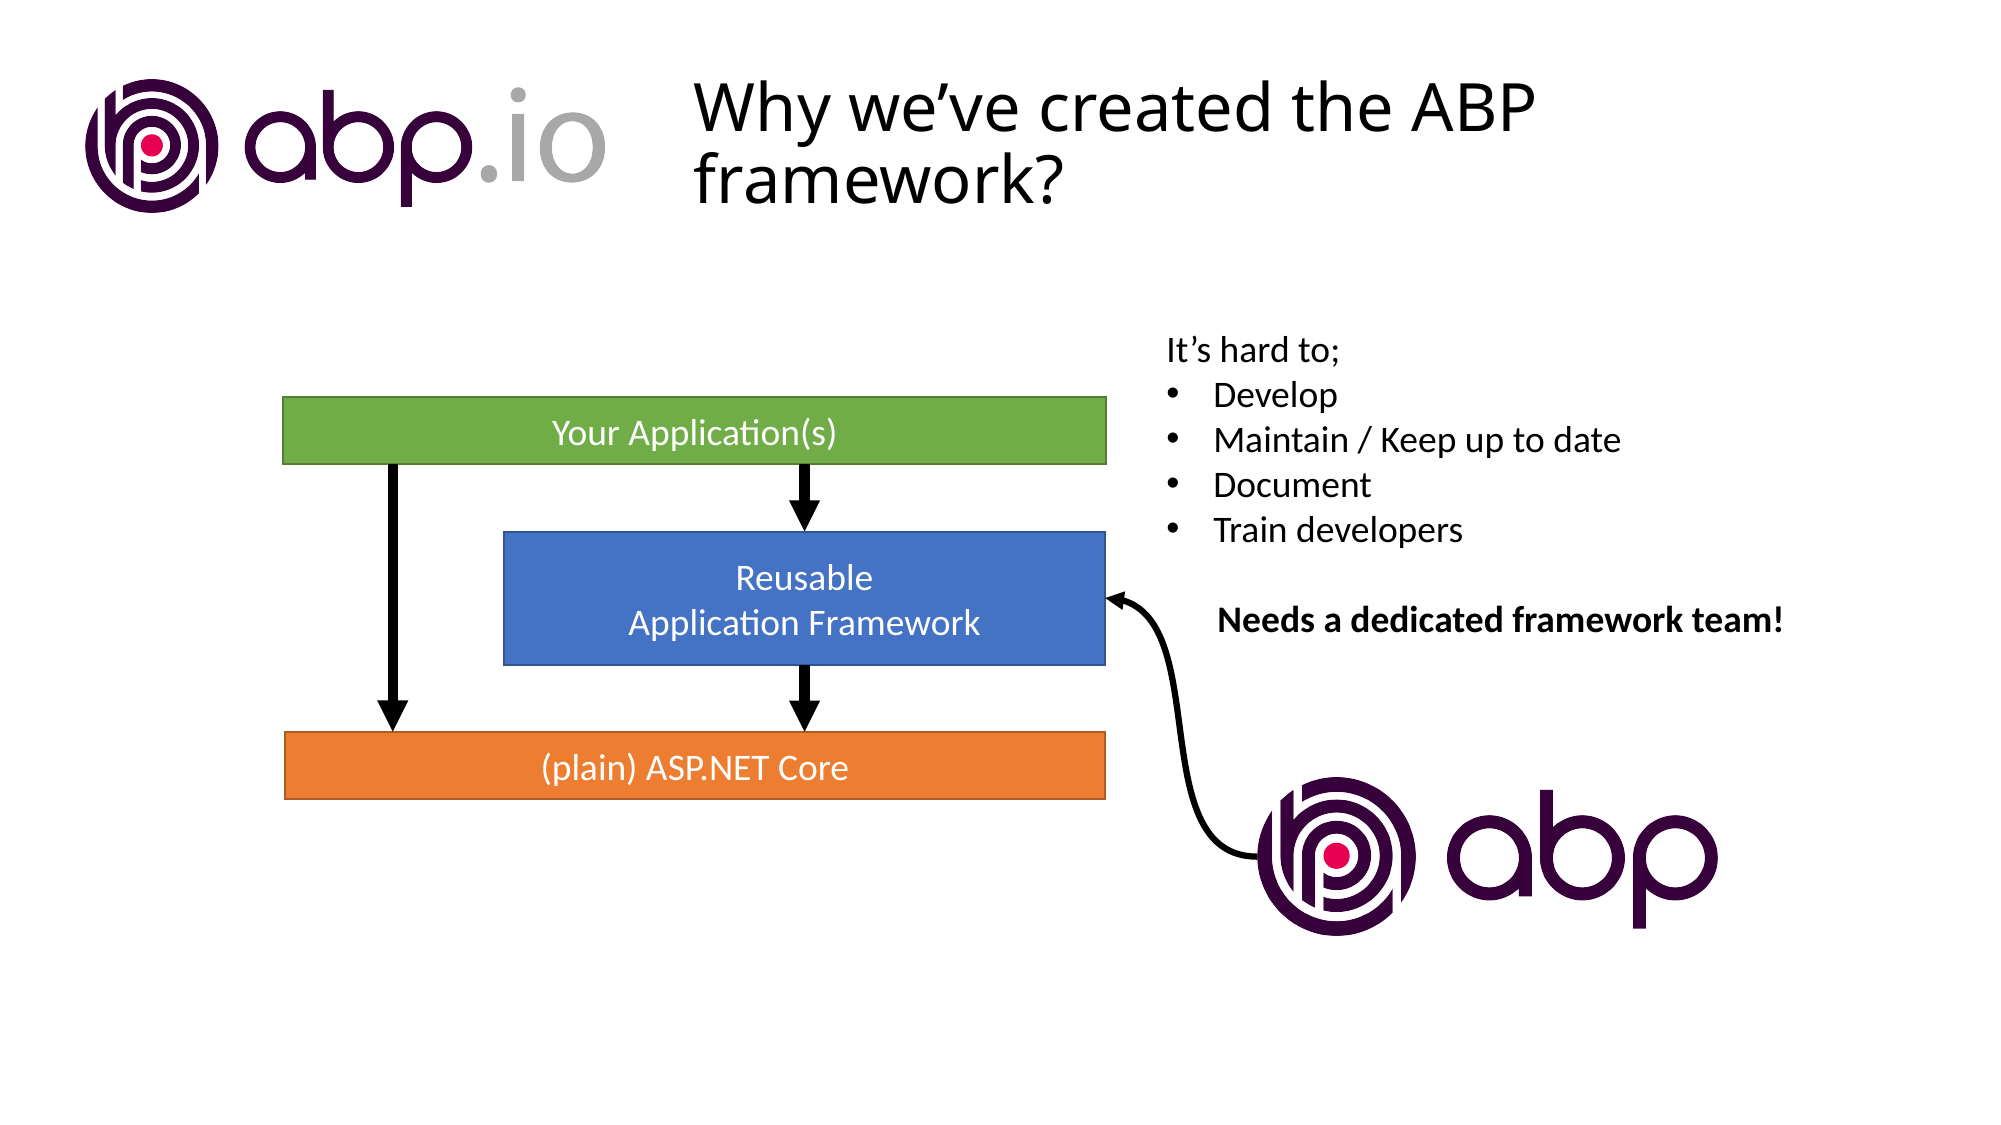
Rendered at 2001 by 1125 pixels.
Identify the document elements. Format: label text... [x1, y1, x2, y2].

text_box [1105, 598, 1258, 857]
picture [1257, 777, 1719, 936]
text_box Your Application(s) [282, 396, 1107, 465]
text_box It’s hard to; Develop Maintain / Keep up to date Document Train developers Needs a dedicated framework team! [1151, 317, 1915, 648]
title Why we’ve created the ABP framework? [678, 59, 1915, 232]
text_box Reusable Application Framework [503, 531, 1106, 666]
text_box (plain) ASP.NET Core [284, 731, 1105, 800]
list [85, 79, 606, 213]
